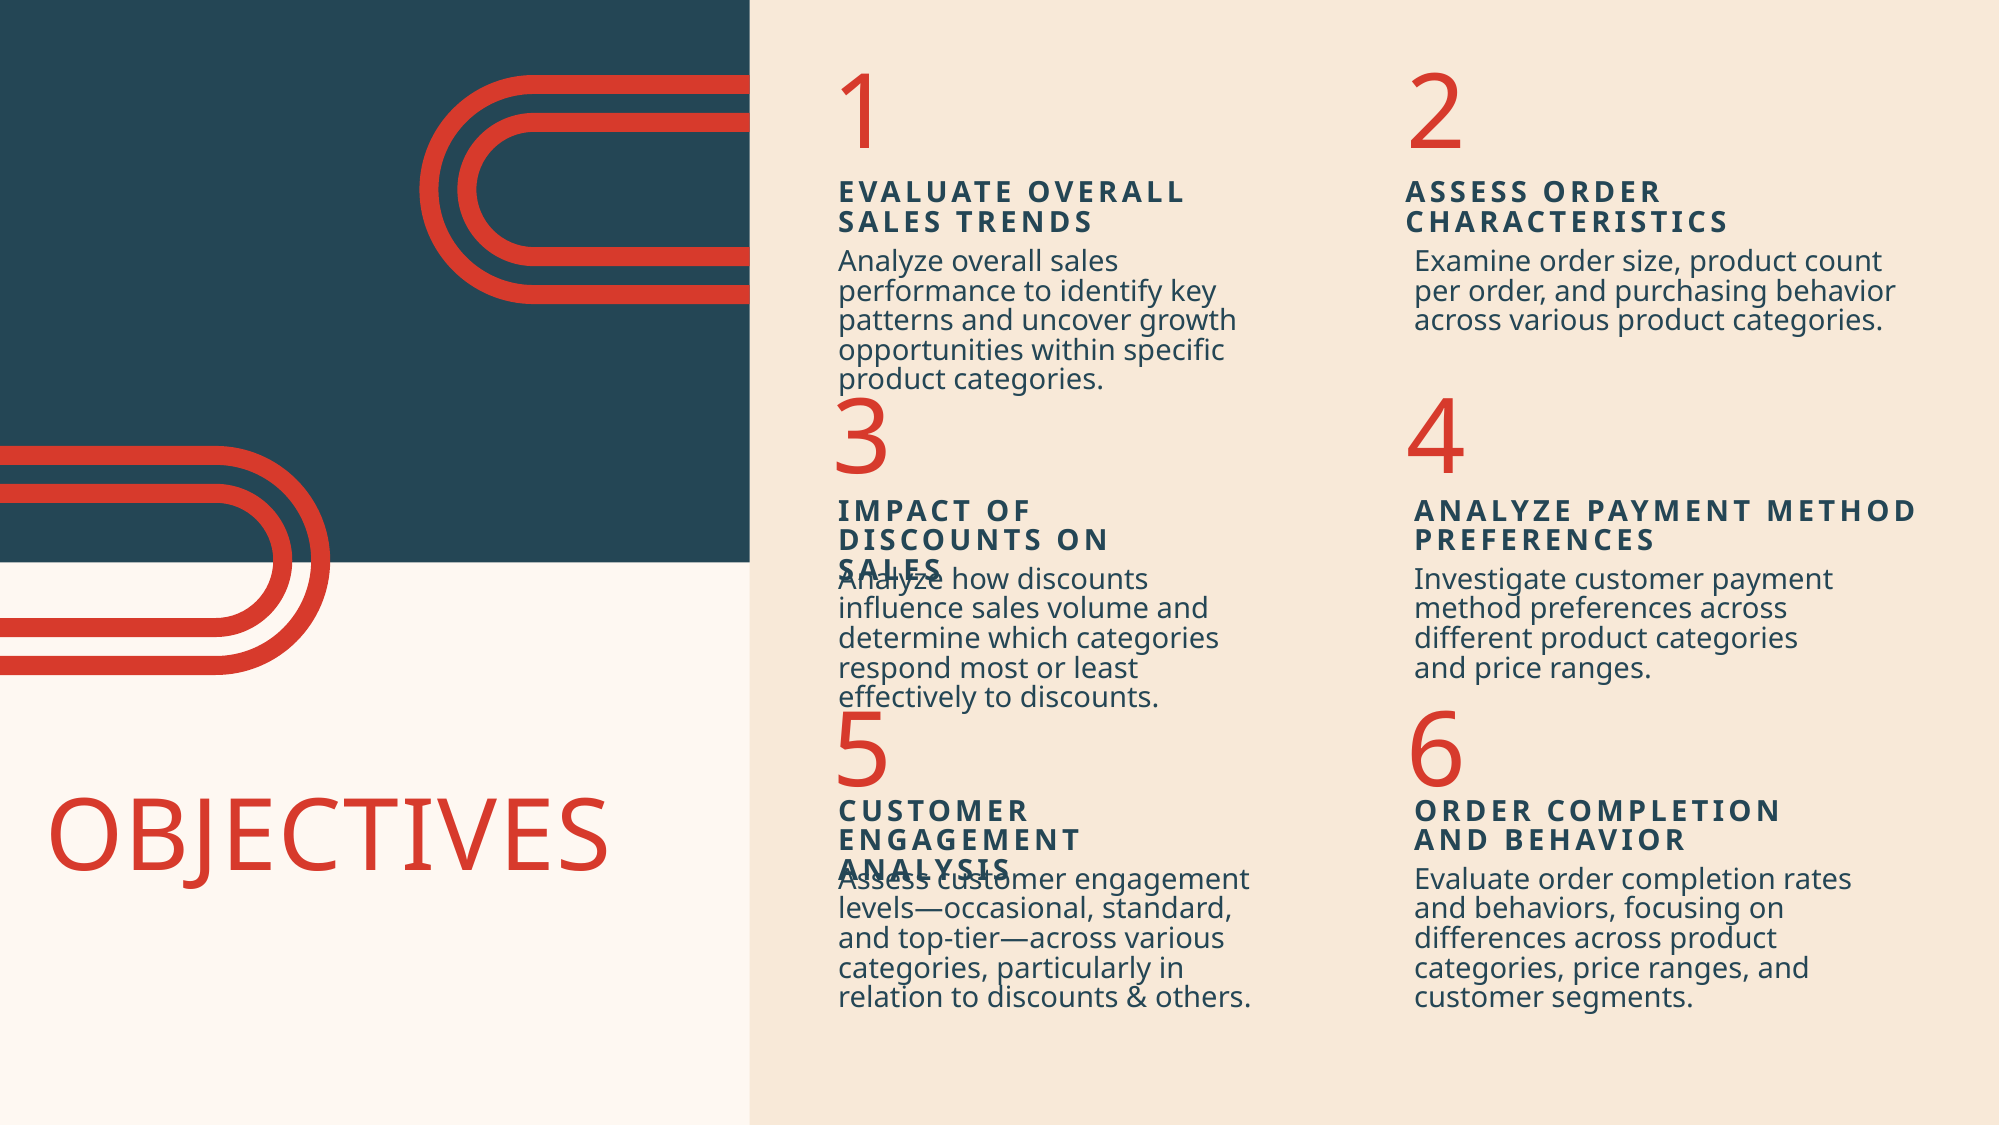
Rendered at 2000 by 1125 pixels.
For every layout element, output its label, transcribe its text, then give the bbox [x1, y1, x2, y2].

list Analyze how discounts influence sales volume and determine which categories respond most or least effectively to discounts. [818, 555, 1288, 688]
list 3 [812, 379, 988, 500]
list Order Completion and Behavior [1394, 787, 1863, 845]
list 4 [1385, 379, 1561, 500]
list Examine order size, product count per order, and purchasing behavior across various product categories. [1394, 237, 1950, 370]
list Assess Order Characteristics [1385, 168, 1829, 226]
list Evaluate Overall Sales Trends [818, 169, 1313, 226]
list 2 [1385, 54, 1561, 168]
list Analyze Payment Method Preferences [1394, 487, 1988, 545]
list Analyze overall sales performance to identify key patterns and uncover growth opportunities within specific product categories. [818, 237, 1325, 370]
list Impact of Discounts on Sales [818, 487, 1238, 545]
list Customer Engagement Analysis [818, 787, 1275, 845]
list 6 [1385, 691, 1561, 813]
list Investigate customer payment method preferences across different product categories and price ranges. [1394, 555, 1875, 688]
list Evaluate order completion rates and behaviors, focusing on differences across product categories, price ranges, and customer segments. [1394, 855, 1913, 988]
title Objectives [24, 750, 763, 900]
list 5 [812, 691, 988, 813]
list Assess customer engagement levels—occasional, standard, and top-tier—across various categories, particularly in relation to discounts & others. [818, 855, 1288, 988]
list 1 [812, 54, 988, 175]
